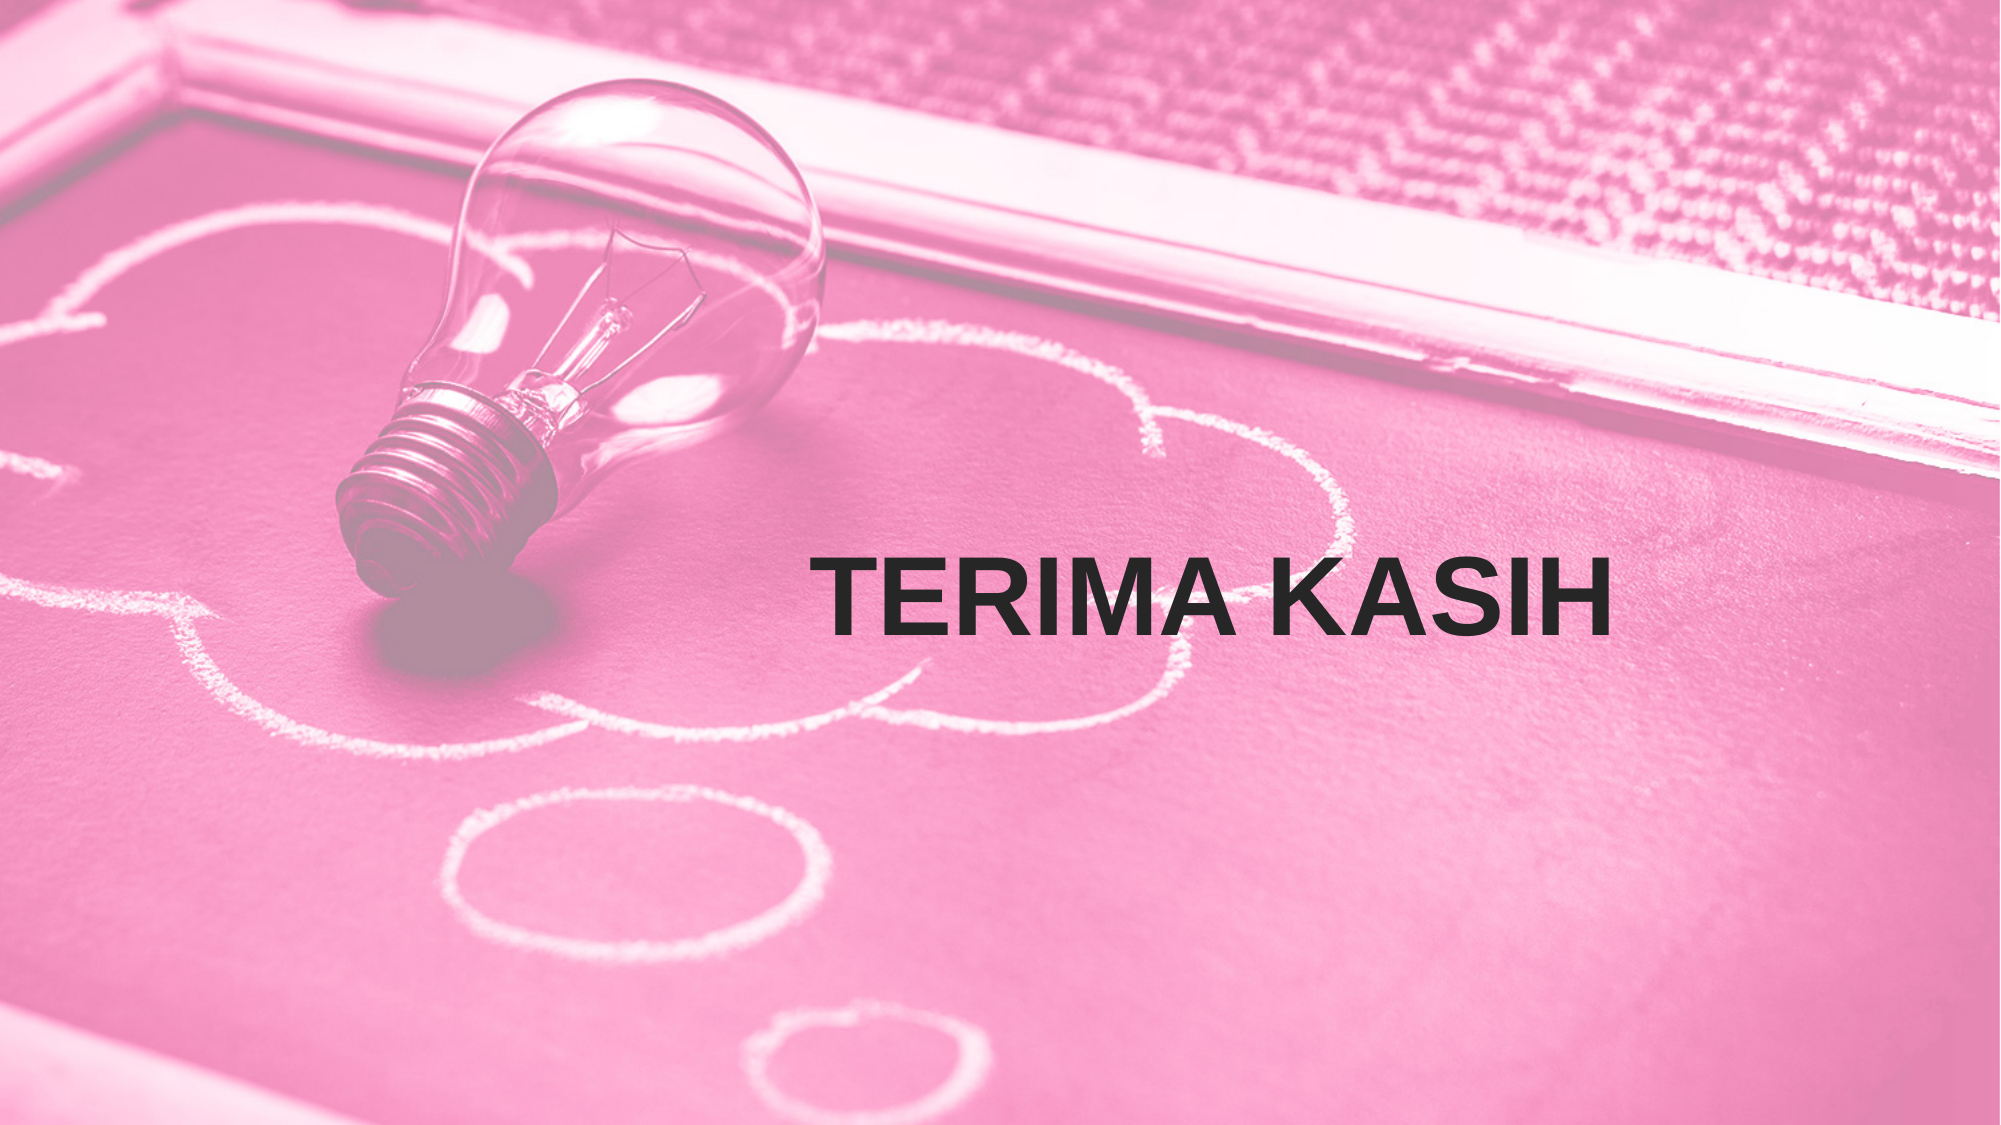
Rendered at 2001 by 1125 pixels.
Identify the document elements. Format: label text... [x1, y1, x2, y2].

picture [0, 0, 2001, 1125]
text_box TERIMA KASIH [794, 515, 1899, 666]
